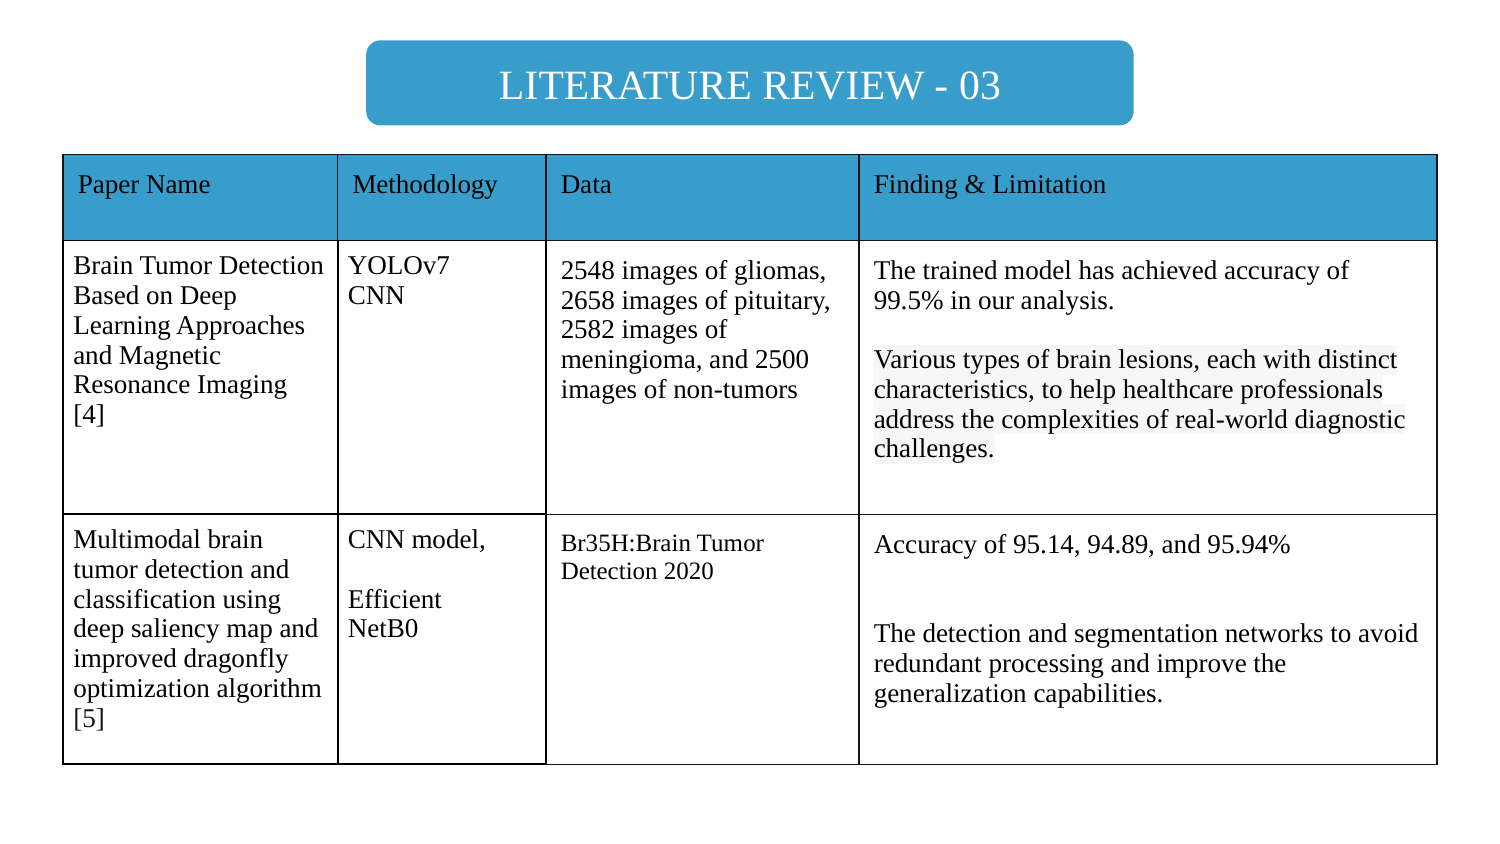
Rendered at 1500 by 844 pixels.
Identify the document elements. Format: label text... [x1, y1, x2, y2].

table_cell Accuracy of 95.14, 94.89, and 95.94% The detection and segmentation networks to avoid redundant processing and improve the generalization capabilities. [860, 515, 1436, 764]
table_cell Brain Tumor Detection Based on Deep Learning Approaches and Magnetic Resonance Imaging [4] [64, 241, 337, 513]
table_header Methodology [338, 155, 545, 240]
text_box LITERATURE REVIEW - 03 [366, 40, 1134, 126]
table_cell Br35H:Brain Tumor Detection 2020 [547, 515, 858, 764]
table_cell The trained model has achieved accuracy of 99.5% in our analysis. Various types of brain lesions, each with distinct characteristics, to help healthcare professionals address the complexities of real-world diagnostic challenges. [860, 241, 1436, 514]
table_cell 2548 images of gliomas, 2658 images of pituitary, 2582 images of meningioma, and 2500 images of non-tumors [547, 241, 858, 514]
table_header Paper Name [64, 155, 337, 240]
table_header Data [547, 155, 858, 240]
table_cell CNN model, Efficient NetB0 [339, 515, 545, 763]
table_cell Multimodal brain tumor detection and classification using deep saliency map and improved dragonfly optimization algorithm [5] [64, 515, 337, 763]
table_cell YOLOv7 CNN [339, 241, 545, 513]
table_header Finding & Limitation [860, 155, 1436, 240]
